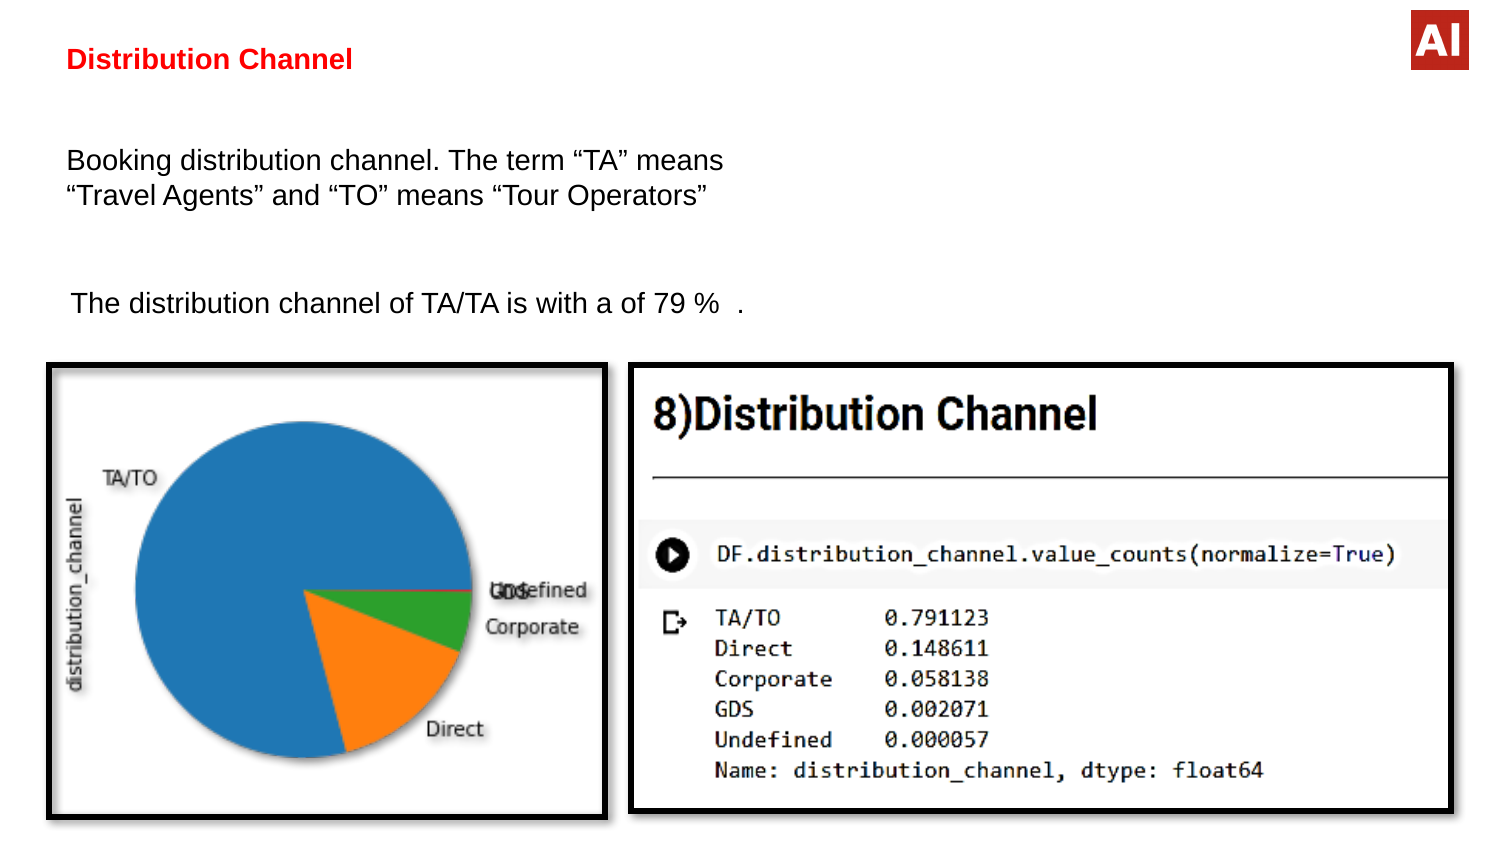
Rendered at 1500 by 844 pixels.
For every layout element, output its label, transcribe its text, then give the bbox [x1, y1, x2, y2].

text_box Booking distribution channel. The term “TA” means “Travel Agents” and “TO” means “Tour Operators” [51, 133, 802, 219]
text_box Distribution Channel [51, 33, 948, 83]
picture [1411, 10, 1469, 70]
picture [633, 368, 1449, 809]
title [51, 83, 1449, 796]
text_box The distribution channel of TA/TA is with a of 79 % . [55, 276, 761, 327]
picture [51, 368, 602, 815]
